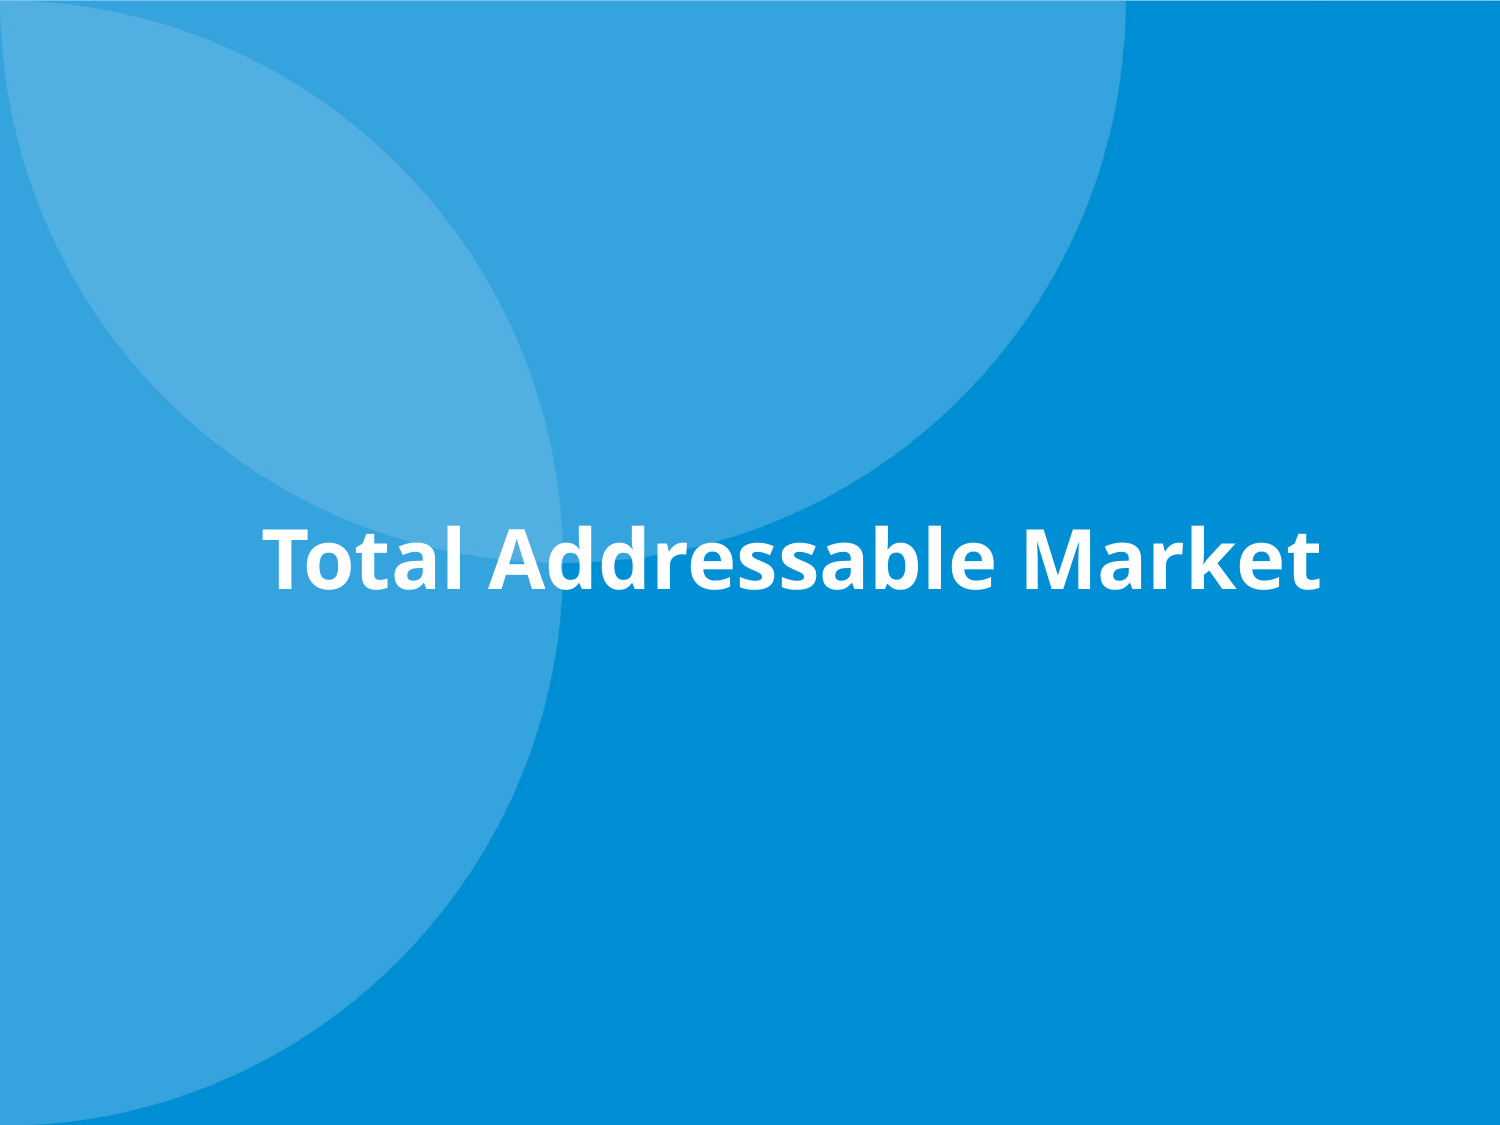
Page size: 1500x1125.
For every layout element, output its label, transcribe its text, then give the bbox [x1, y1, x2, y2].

title Total Addressable Market [137, 462, 1447, 650]
picture [0, 0, 1500, 1125]
